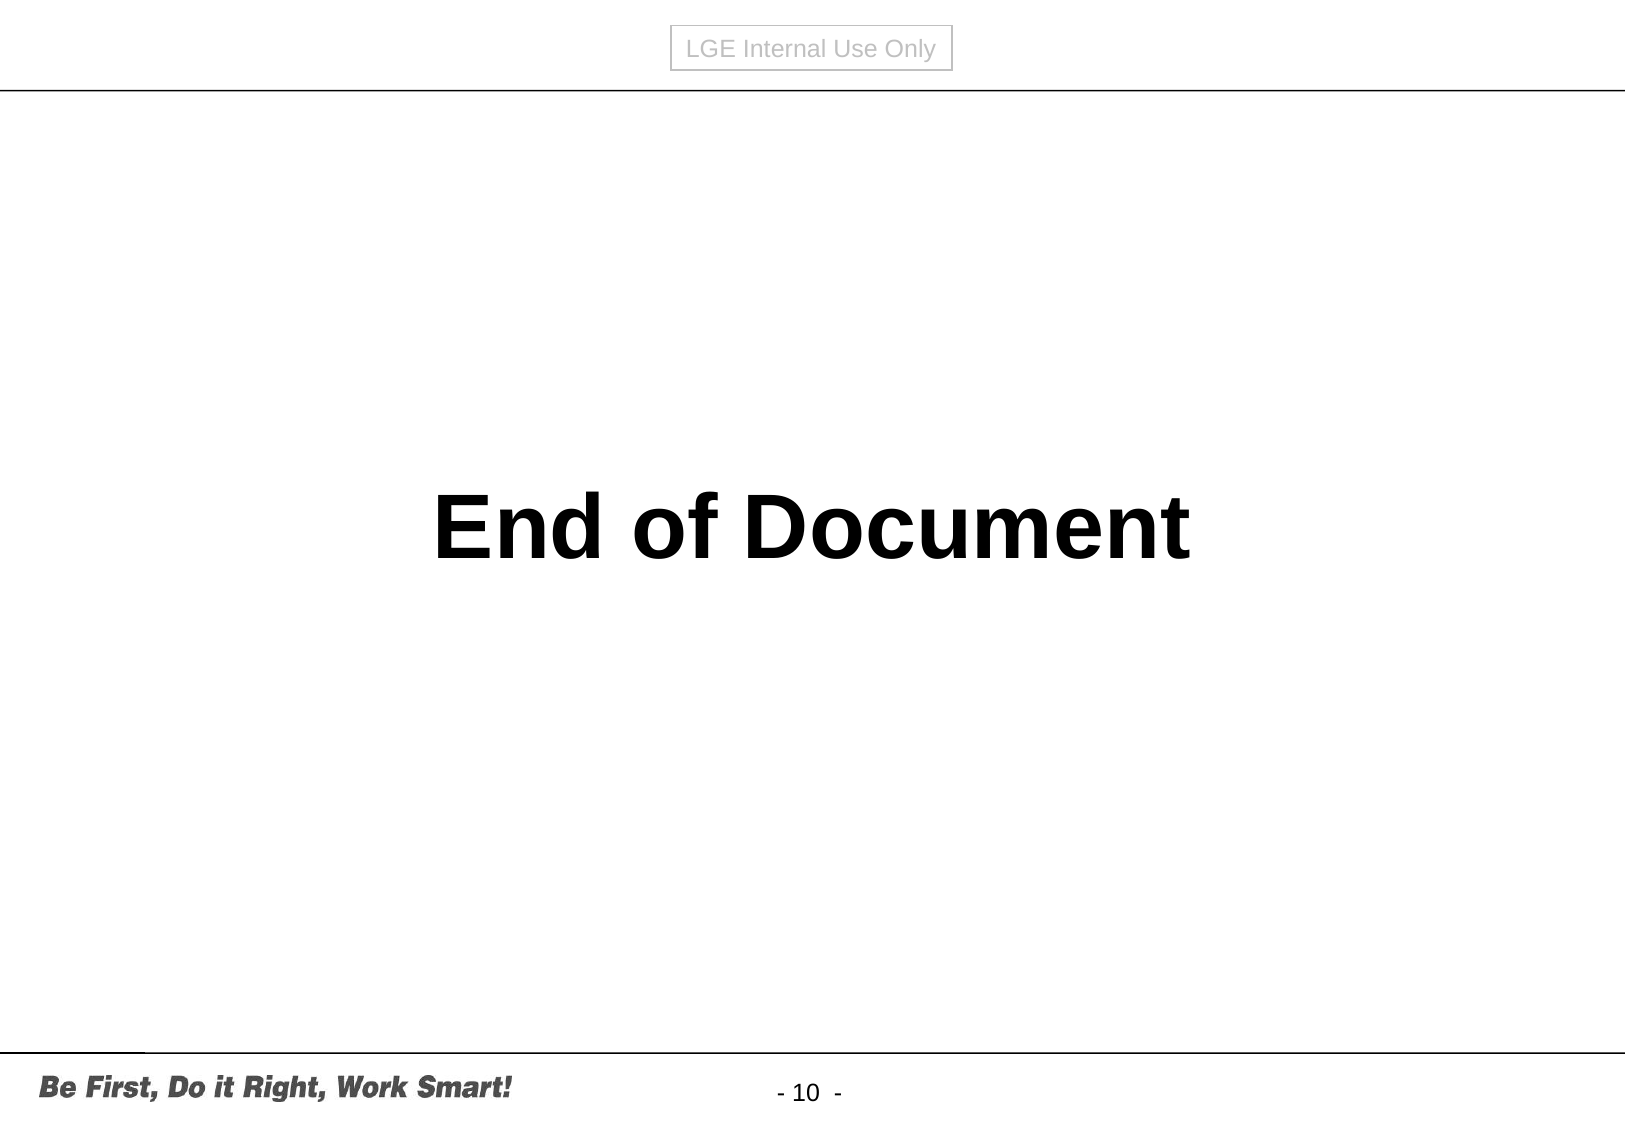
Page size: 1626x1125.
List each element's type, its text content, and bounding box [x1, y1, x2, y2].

picture [39, 1075, 512, 1102]
text_box End of Document [418, 459, 1207, 585]
